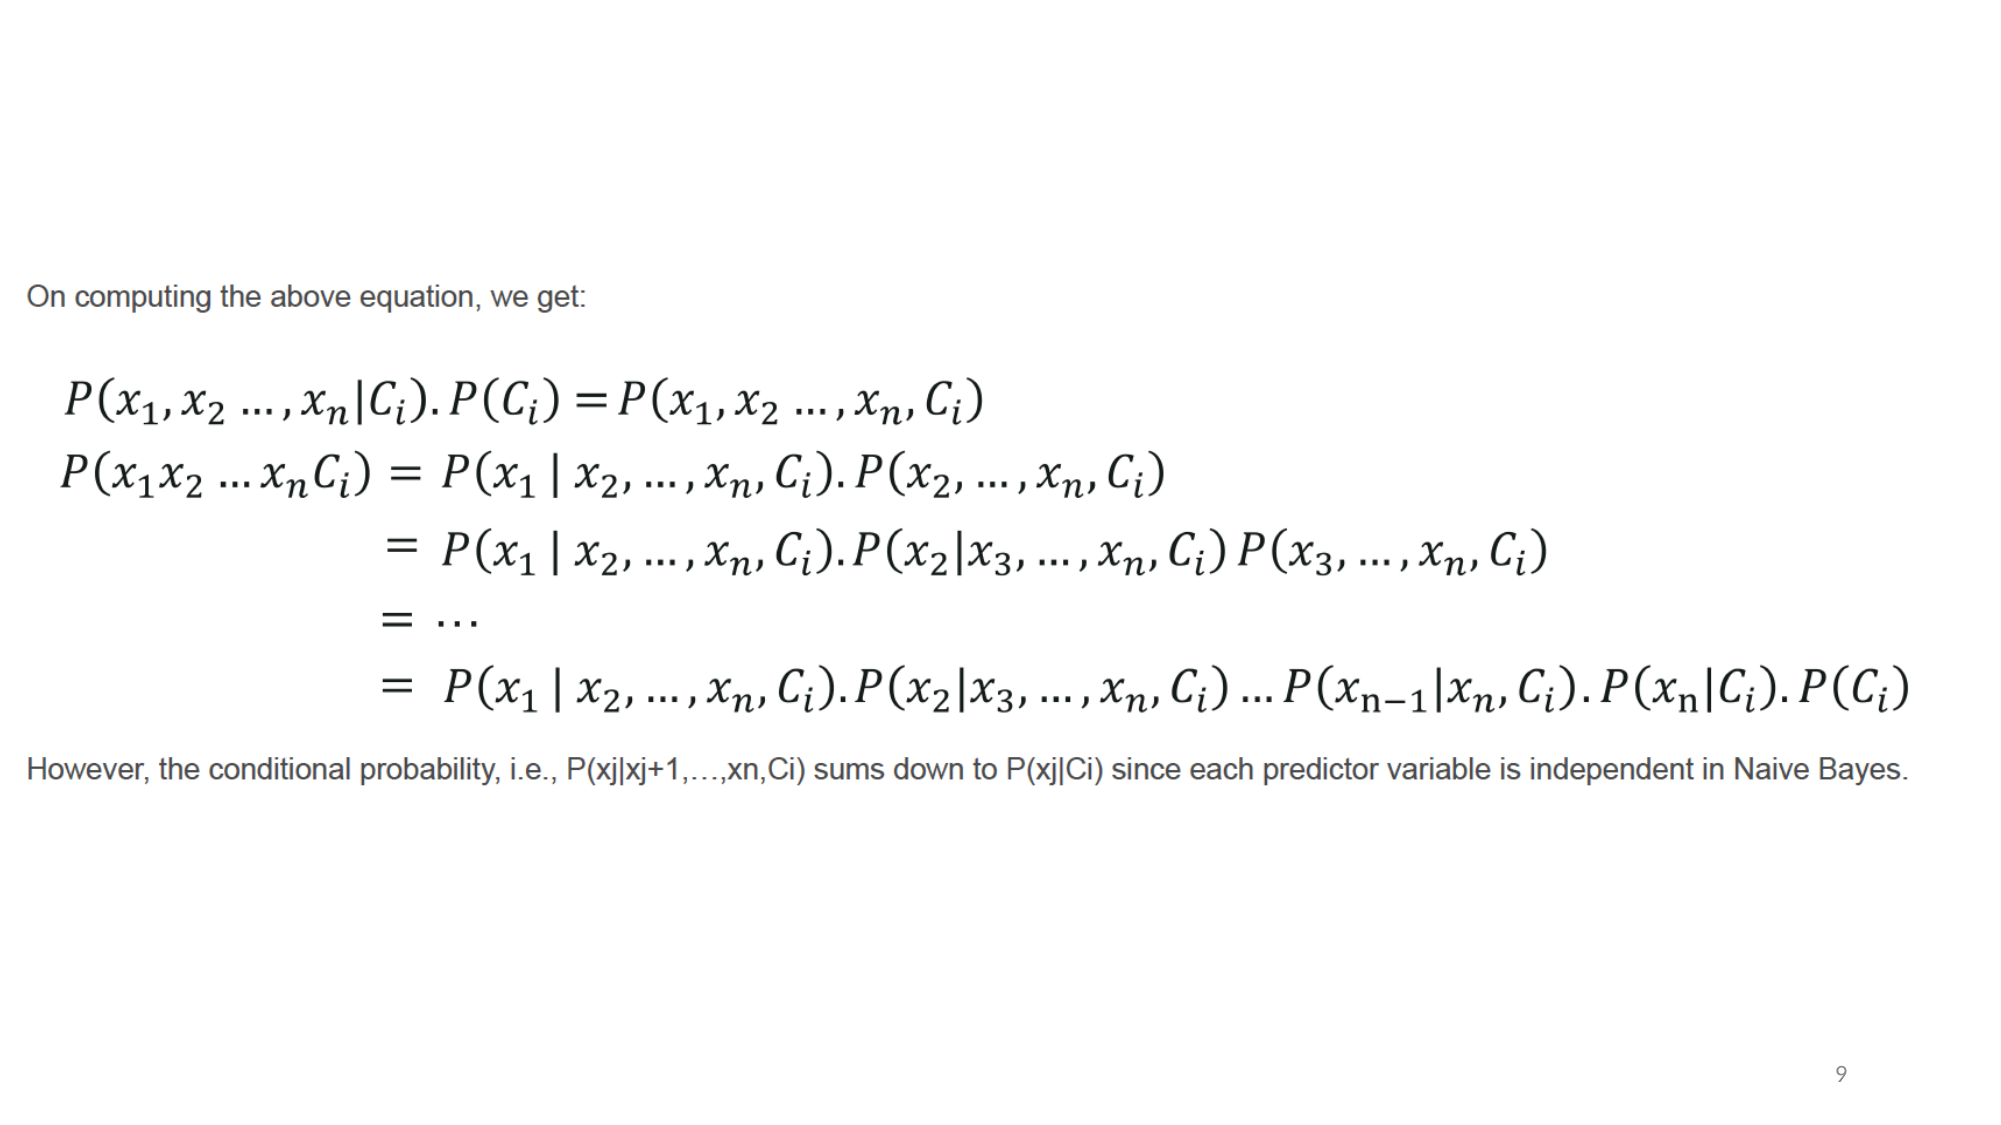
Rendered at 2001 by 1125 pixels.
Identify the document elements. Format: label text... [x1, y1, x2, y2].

picture [17, 267, 1984, 809]
slide_number 9 [1412, 1042, 1863, 1103]
